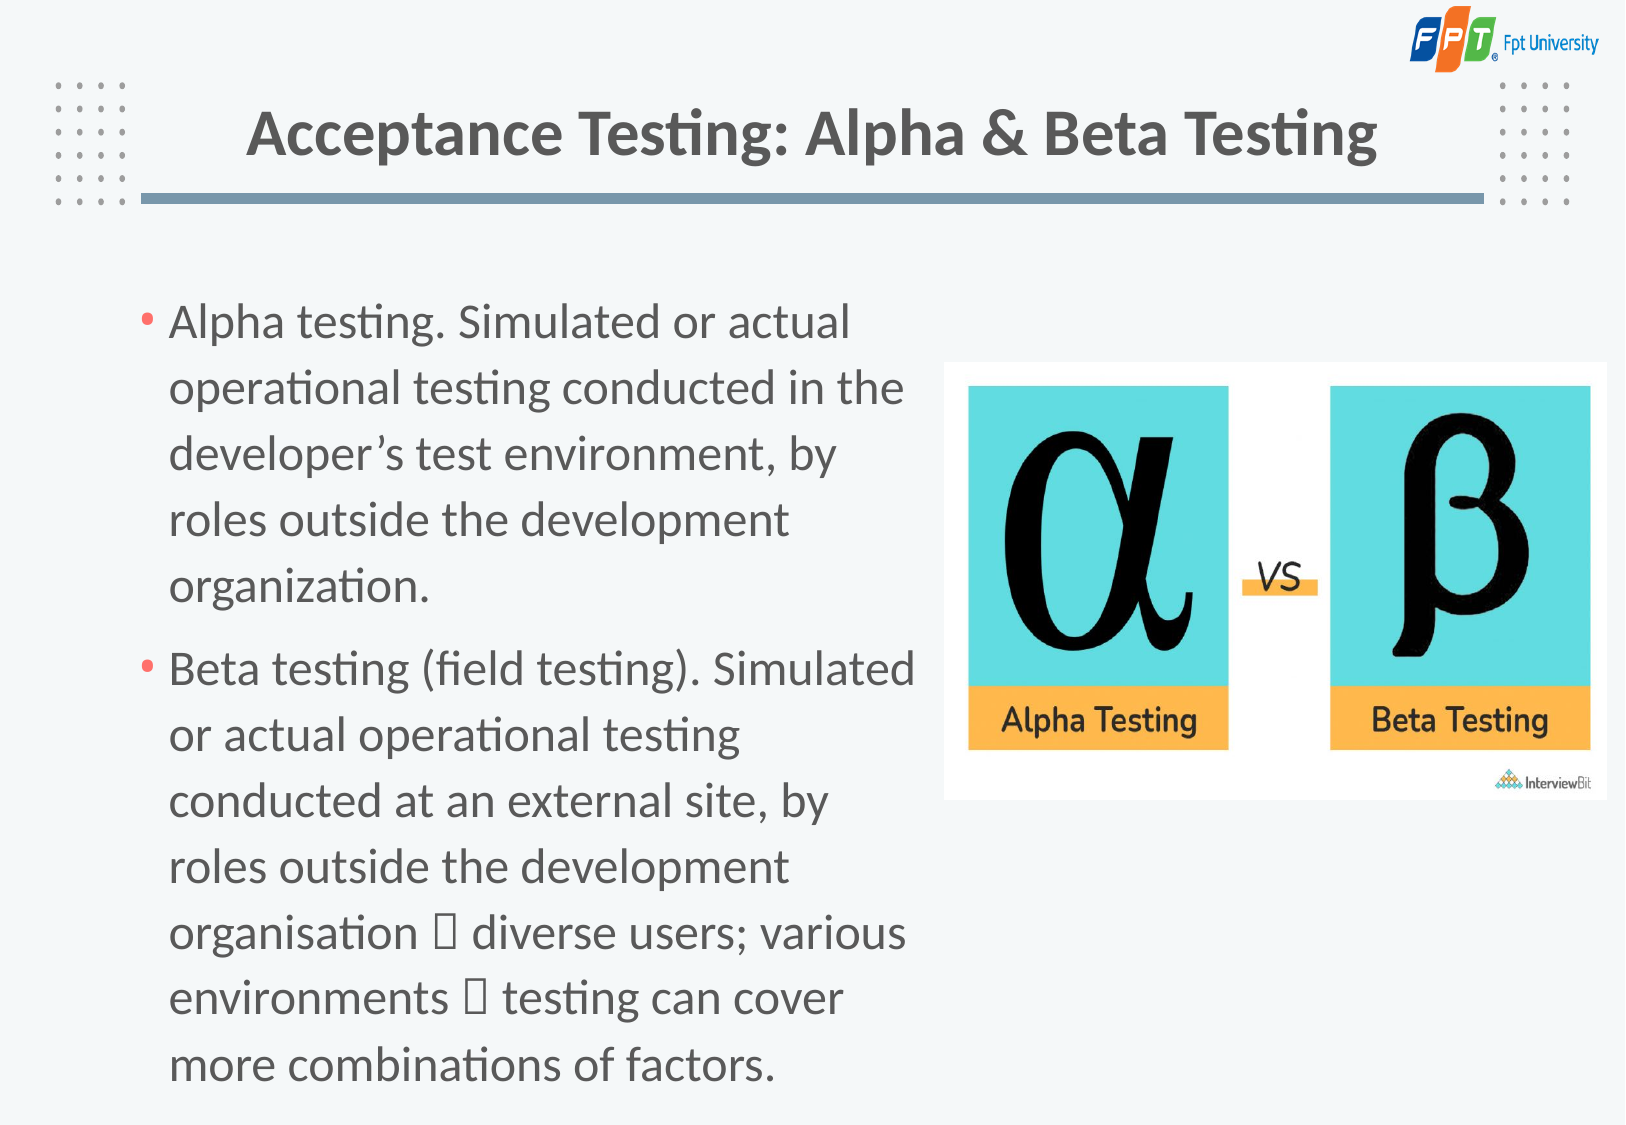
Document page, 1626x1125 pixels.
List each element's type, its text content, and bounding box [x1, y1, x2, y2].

list Alpha testing. Simulated or actual operational testing conducted in the developer’s test environment, by roles outside the development organization. Beta testing (field testing). Simulated or actual operational testing conducted at an external site, by roles outside the development organisation  diverse users; various environments  testing can cover more combinations of factors. [123, 275, 950, 1125]
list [944, 362, 1607, 800]
title Acceptance Testing: Alpha & Beta Testing [111, 60, 1514, 208]
picture [1383, 6, 1624, 88]
